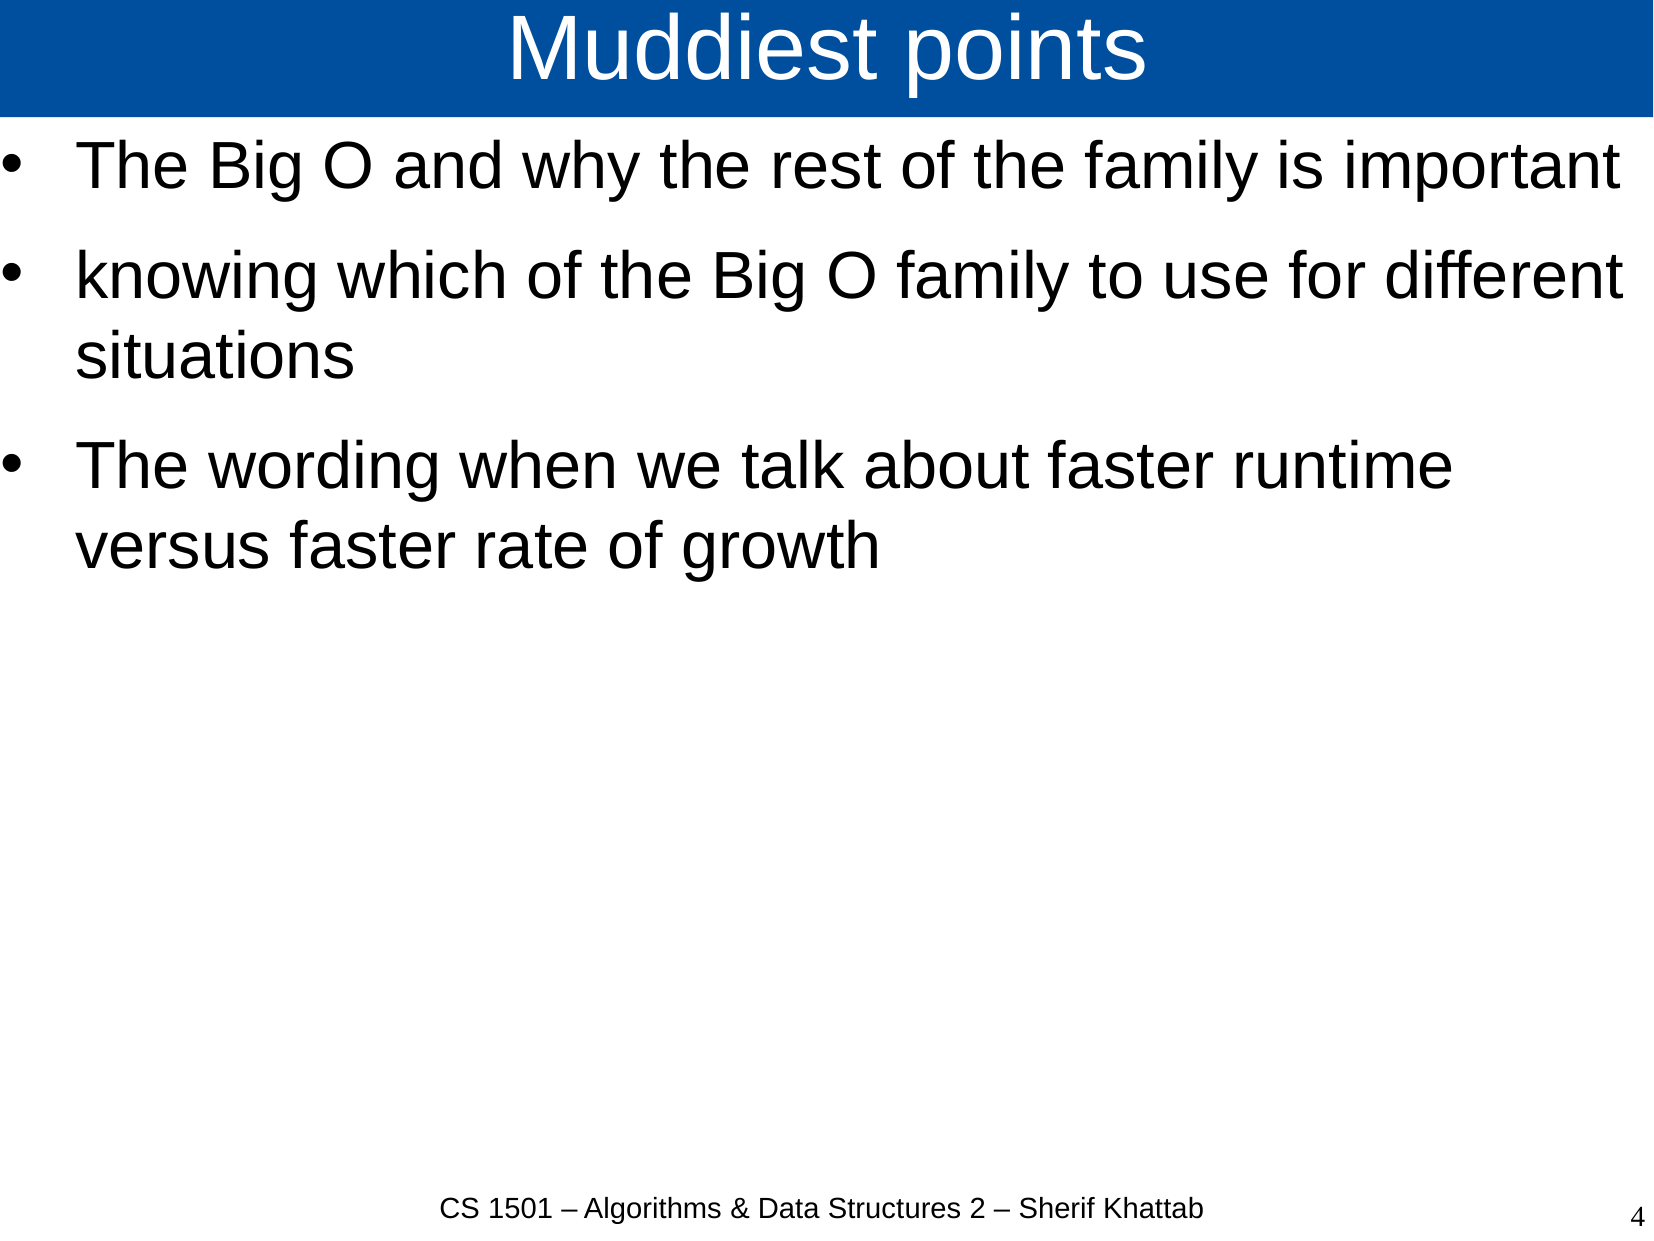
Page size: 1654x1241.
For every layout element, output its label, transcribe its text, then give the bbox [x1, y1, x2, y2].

slide_number 4 [1265, 1199, 1646, 1241]
list The Big O and why the rest of the family is important knowing which of the Big O family to use for different situations The wording when we talk about faster runtime versus faster rate of growth [0, 122, 1654, 1199]
title Muddiest points [0, 0, 1654, 118]
footer CS 1501 – Algorithms & Data Structures 2 – Sherif Khattab [407, 1191, 1238, 1241]
